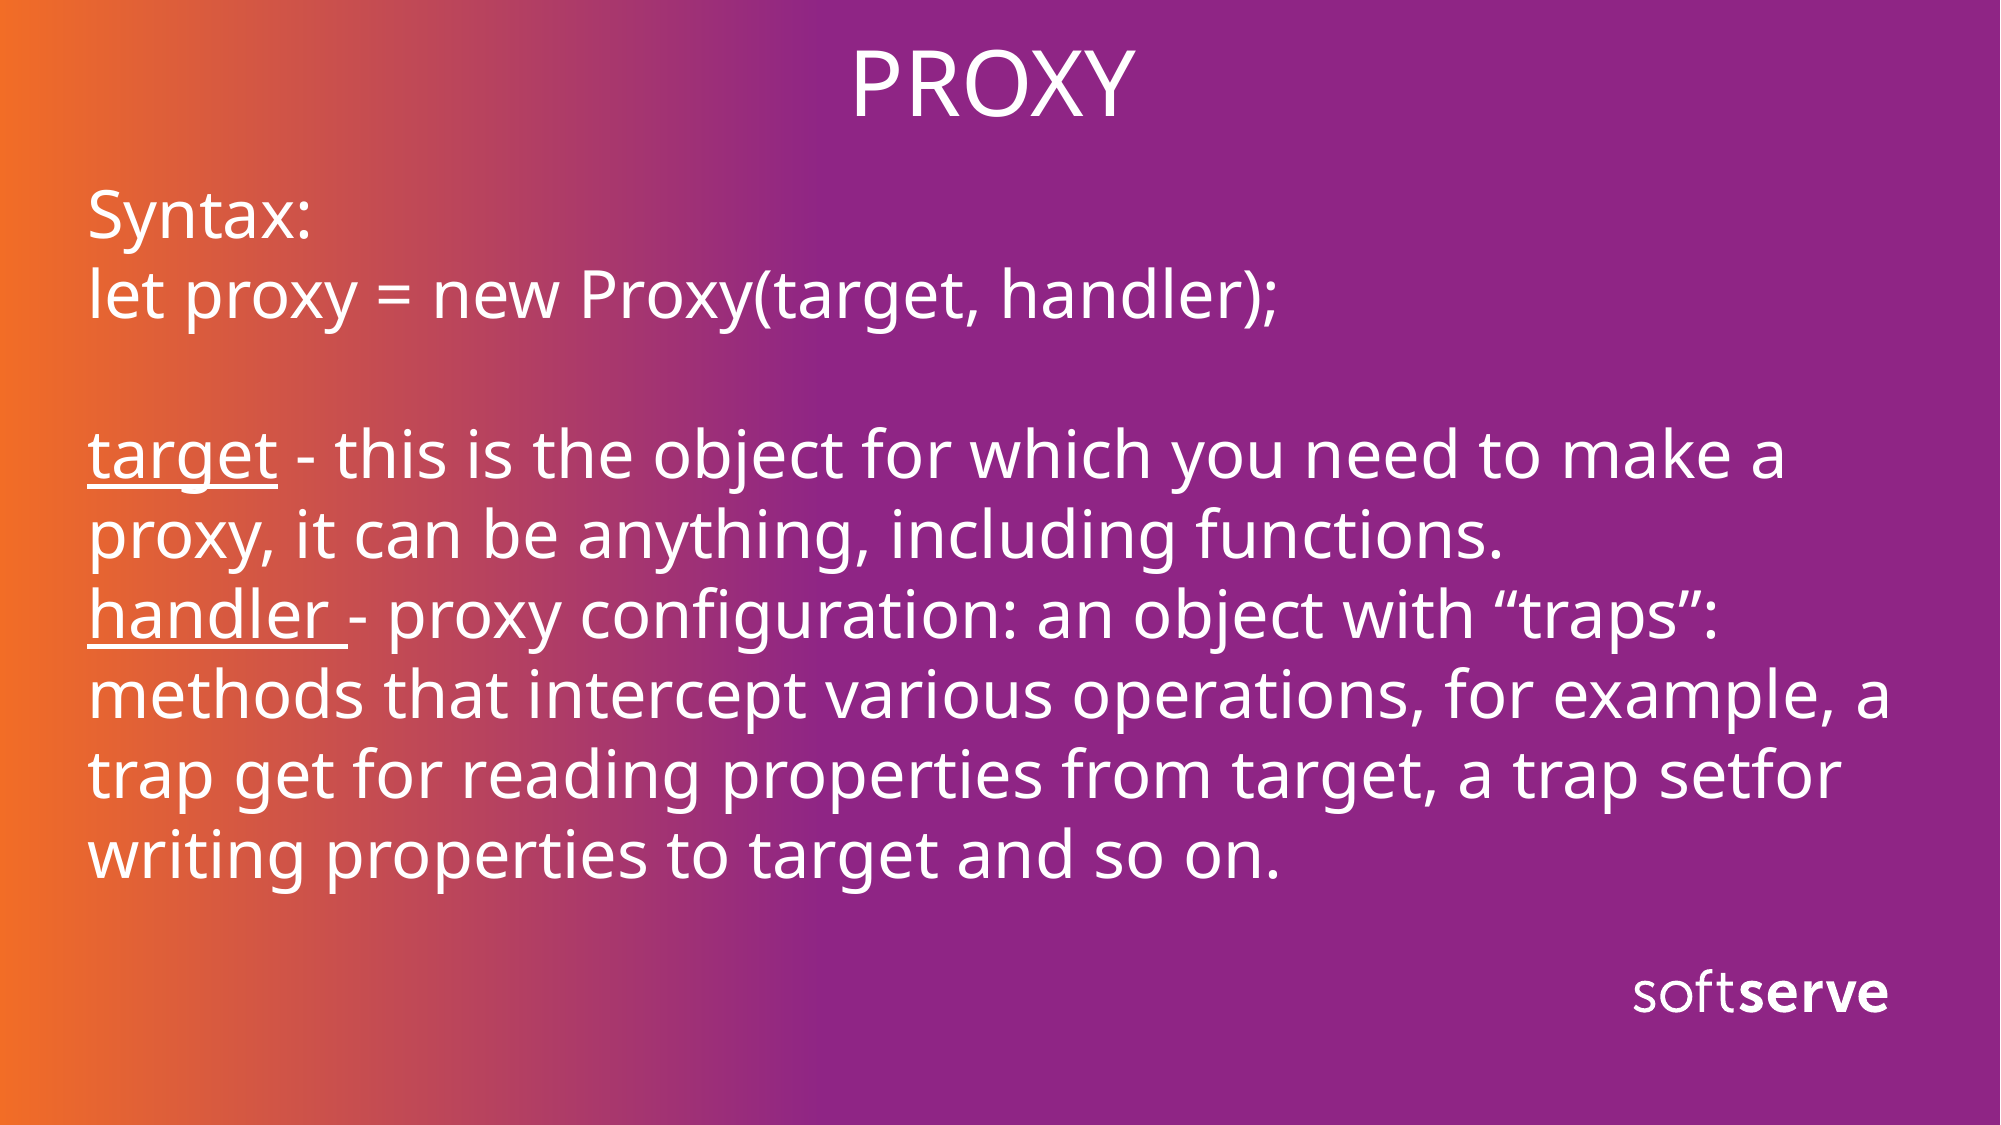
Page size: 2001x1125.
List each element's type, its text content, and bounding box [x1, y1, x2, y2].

text_box Syntax: let proxy = new Proxy(target, handler); target - this is the object for which you need to make a proxy, it can be anything, including functions. handler - proxy configuration: an object with “traps”: methods that intercept various operations, for example, a trap get for reading properties from target, a trap setfor writing properties to target and so on. [72, 164, 1964, 900]
title PROXY [112, 29, 1888, 143]
